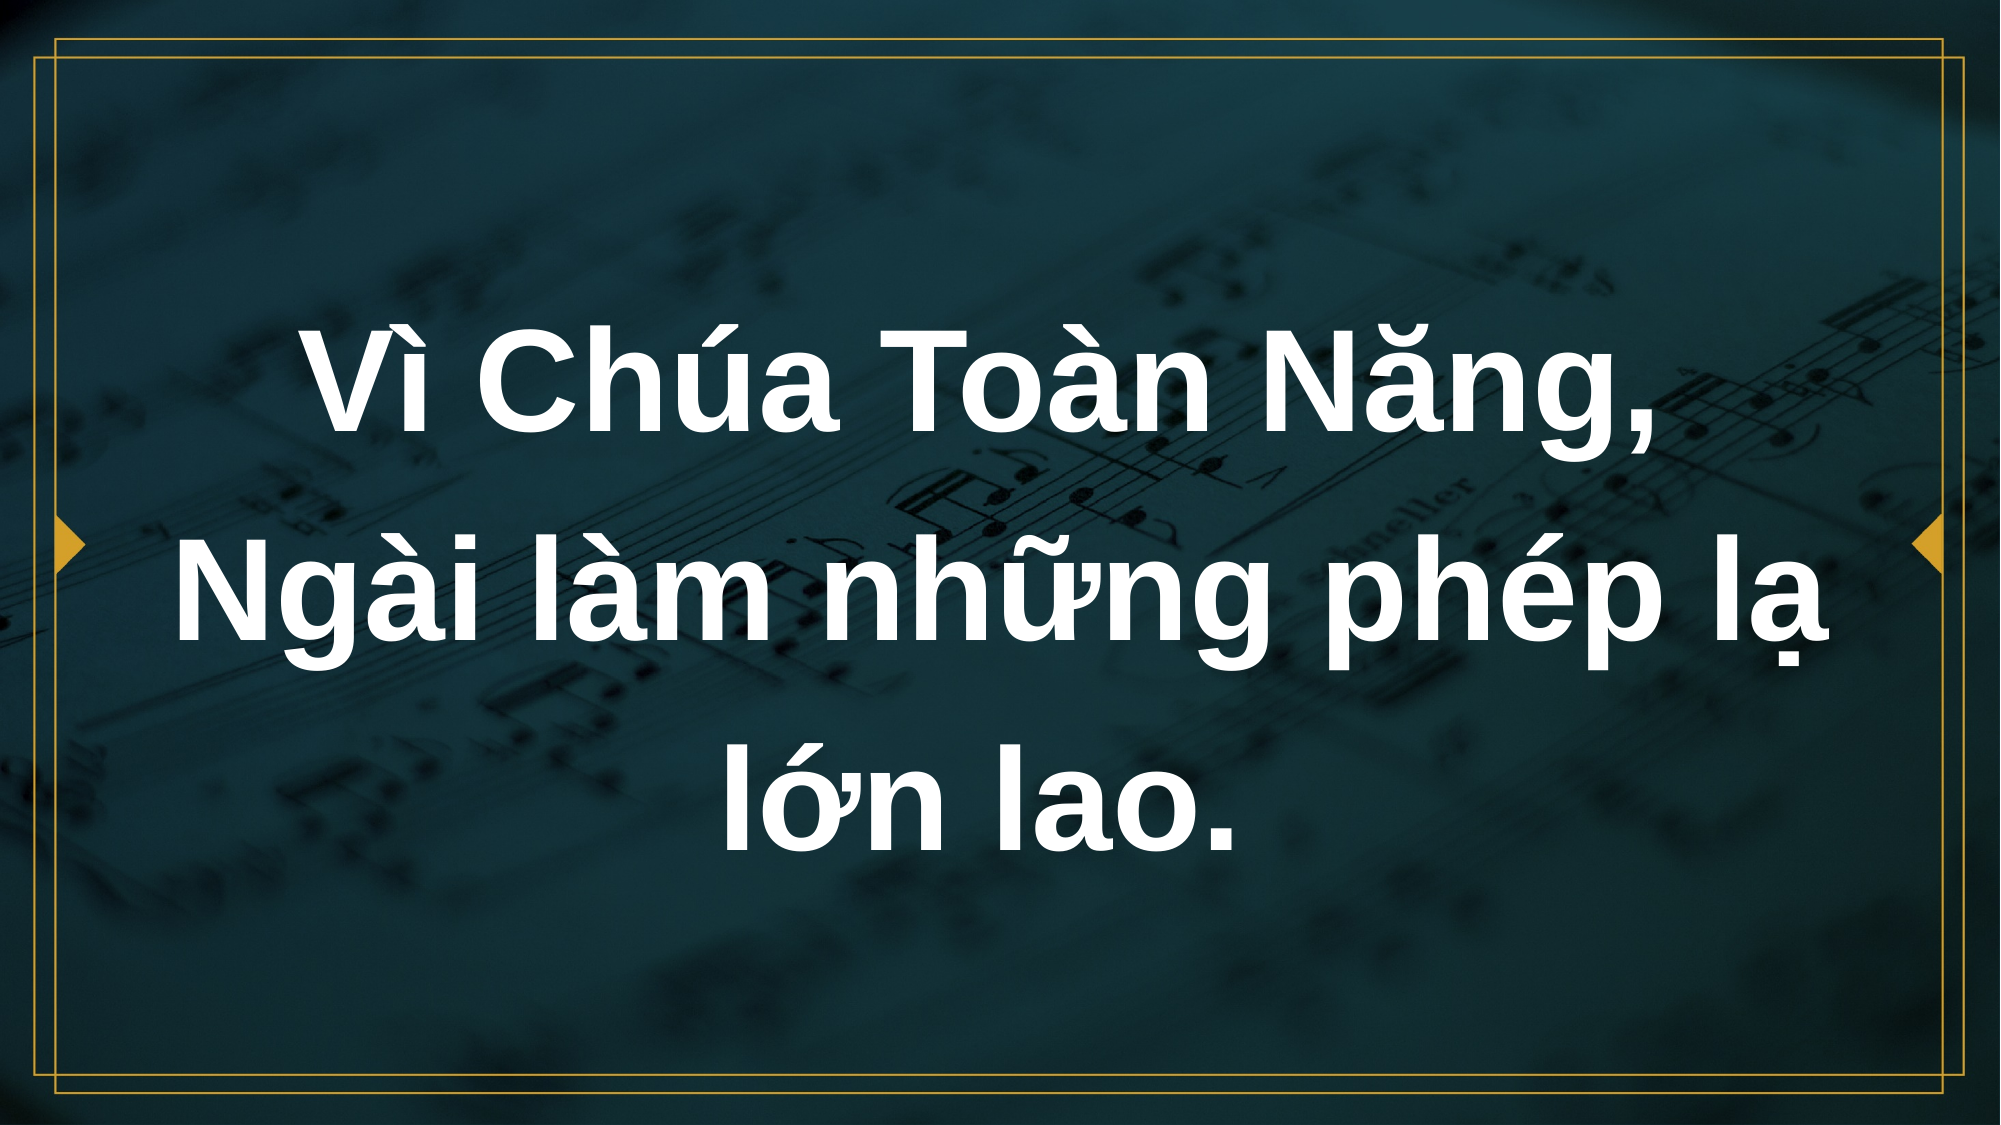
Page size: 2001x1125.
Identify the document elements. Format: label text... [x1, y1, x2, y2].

picture [0, 0, 2000, 1125]
title Vì Chúa Toàn Năng, Ngài làm những phép lạ lớn lao. [55, 53, 1945, 1077]
